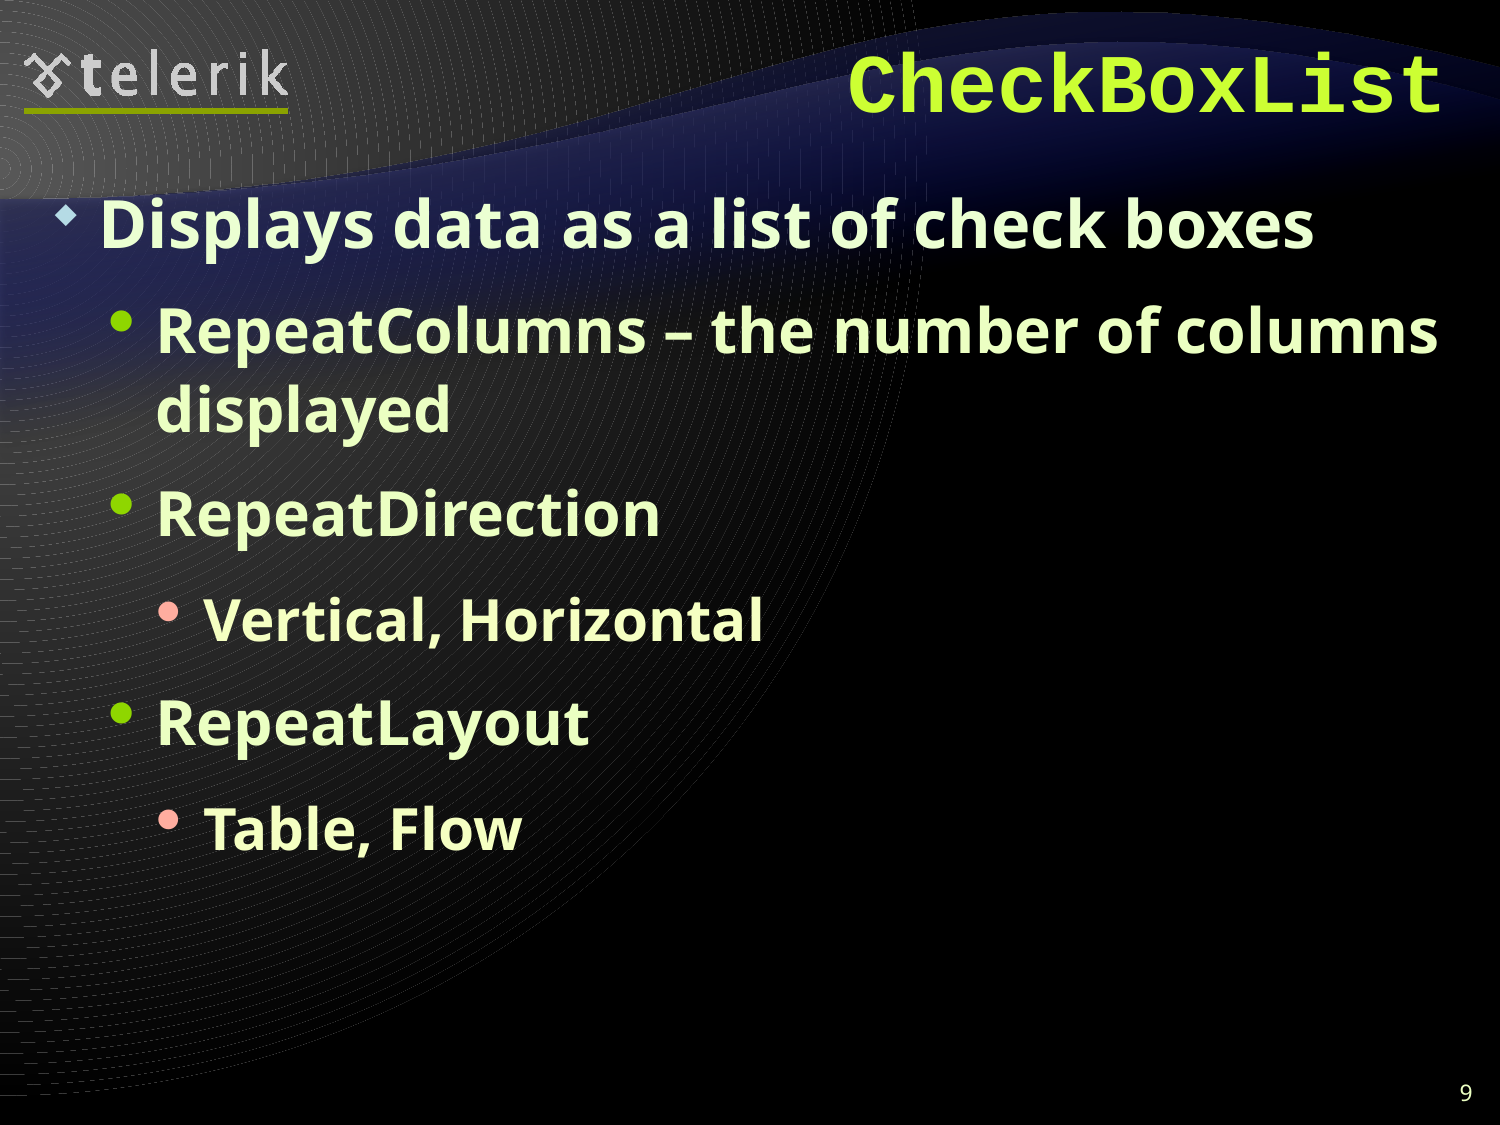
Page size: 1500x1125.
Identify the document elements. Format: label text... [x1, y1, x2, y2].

list Displays data as a list of check boxes RepeatColumns – the number of columns displayed RepeatDirection Vertical, Horizontal RepeatLayout Table, Flow [37, 174, 1463, 1100]
title CheckBoxList [300, 12, 1463, 163]
slide_number 9 [1412, 1074, 1488, 1113]
picture [24, 49, 288, 114]
